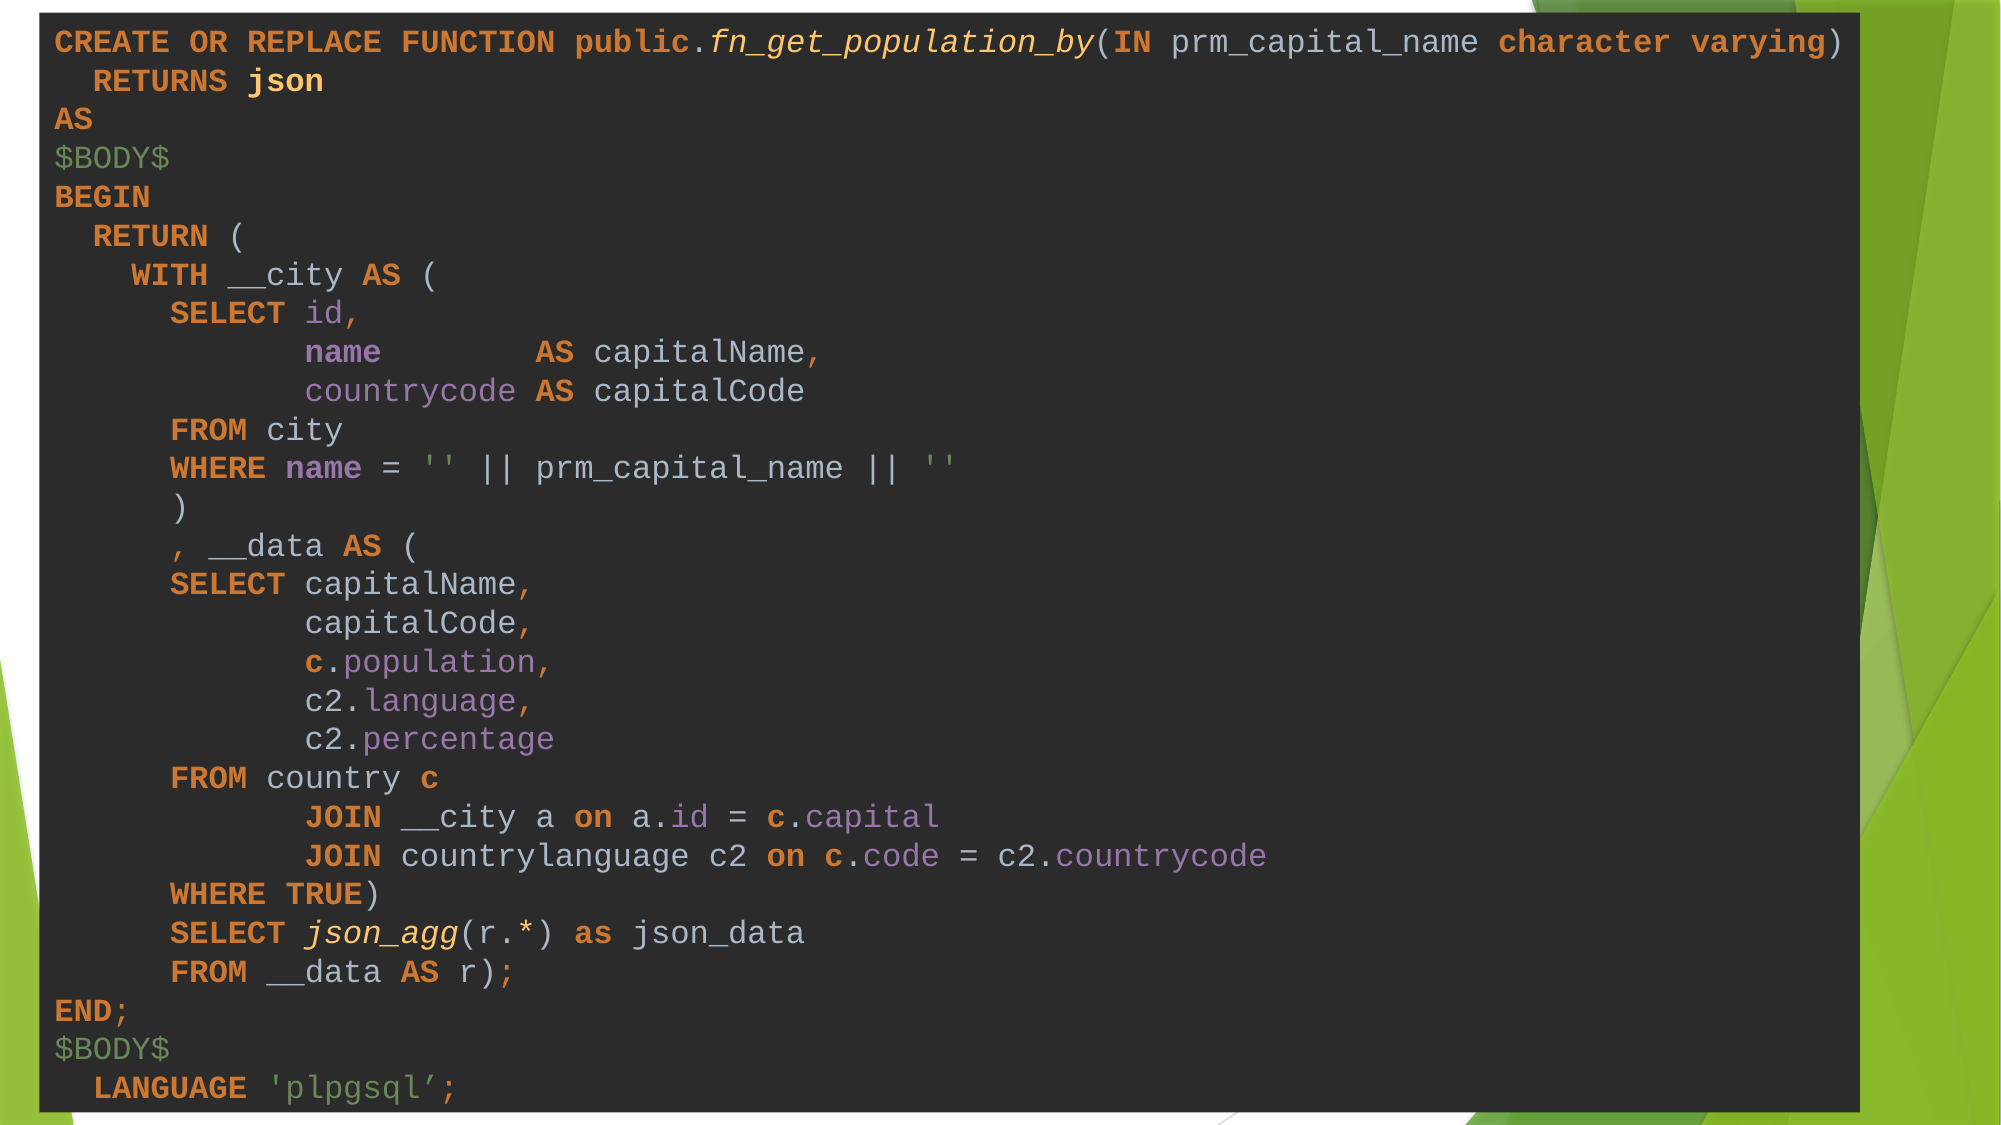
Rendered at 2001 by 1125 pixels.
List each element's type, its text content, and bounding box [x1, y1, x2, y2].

text_box CREATE OR REPLACE FUNCTION public.fn_get_population_by(IN prm_capital_name character varying) RETURNS json AS $BODY$ BEGIN RETURN ( WITH __city AS ( SELECT id, name AS capitalName, countrycode AS capitalCode FROM city WHERE name = '' || prm_capital_name || '' ) , __data AS ( SELECT capitalName, capitalCode, c.population, c2.language, c2.percentage FROM country c JOIN __city a on a.id = c.capital JOIN countrylanguage c2 on c.code = c2.countrycode WHERE TRUE) SELECT json_agg(r.*) as json_data FROM __data AS r); END; $BODY$ LANGUAGE 'plpgsql’; [39, 12, 1860, 1113]
